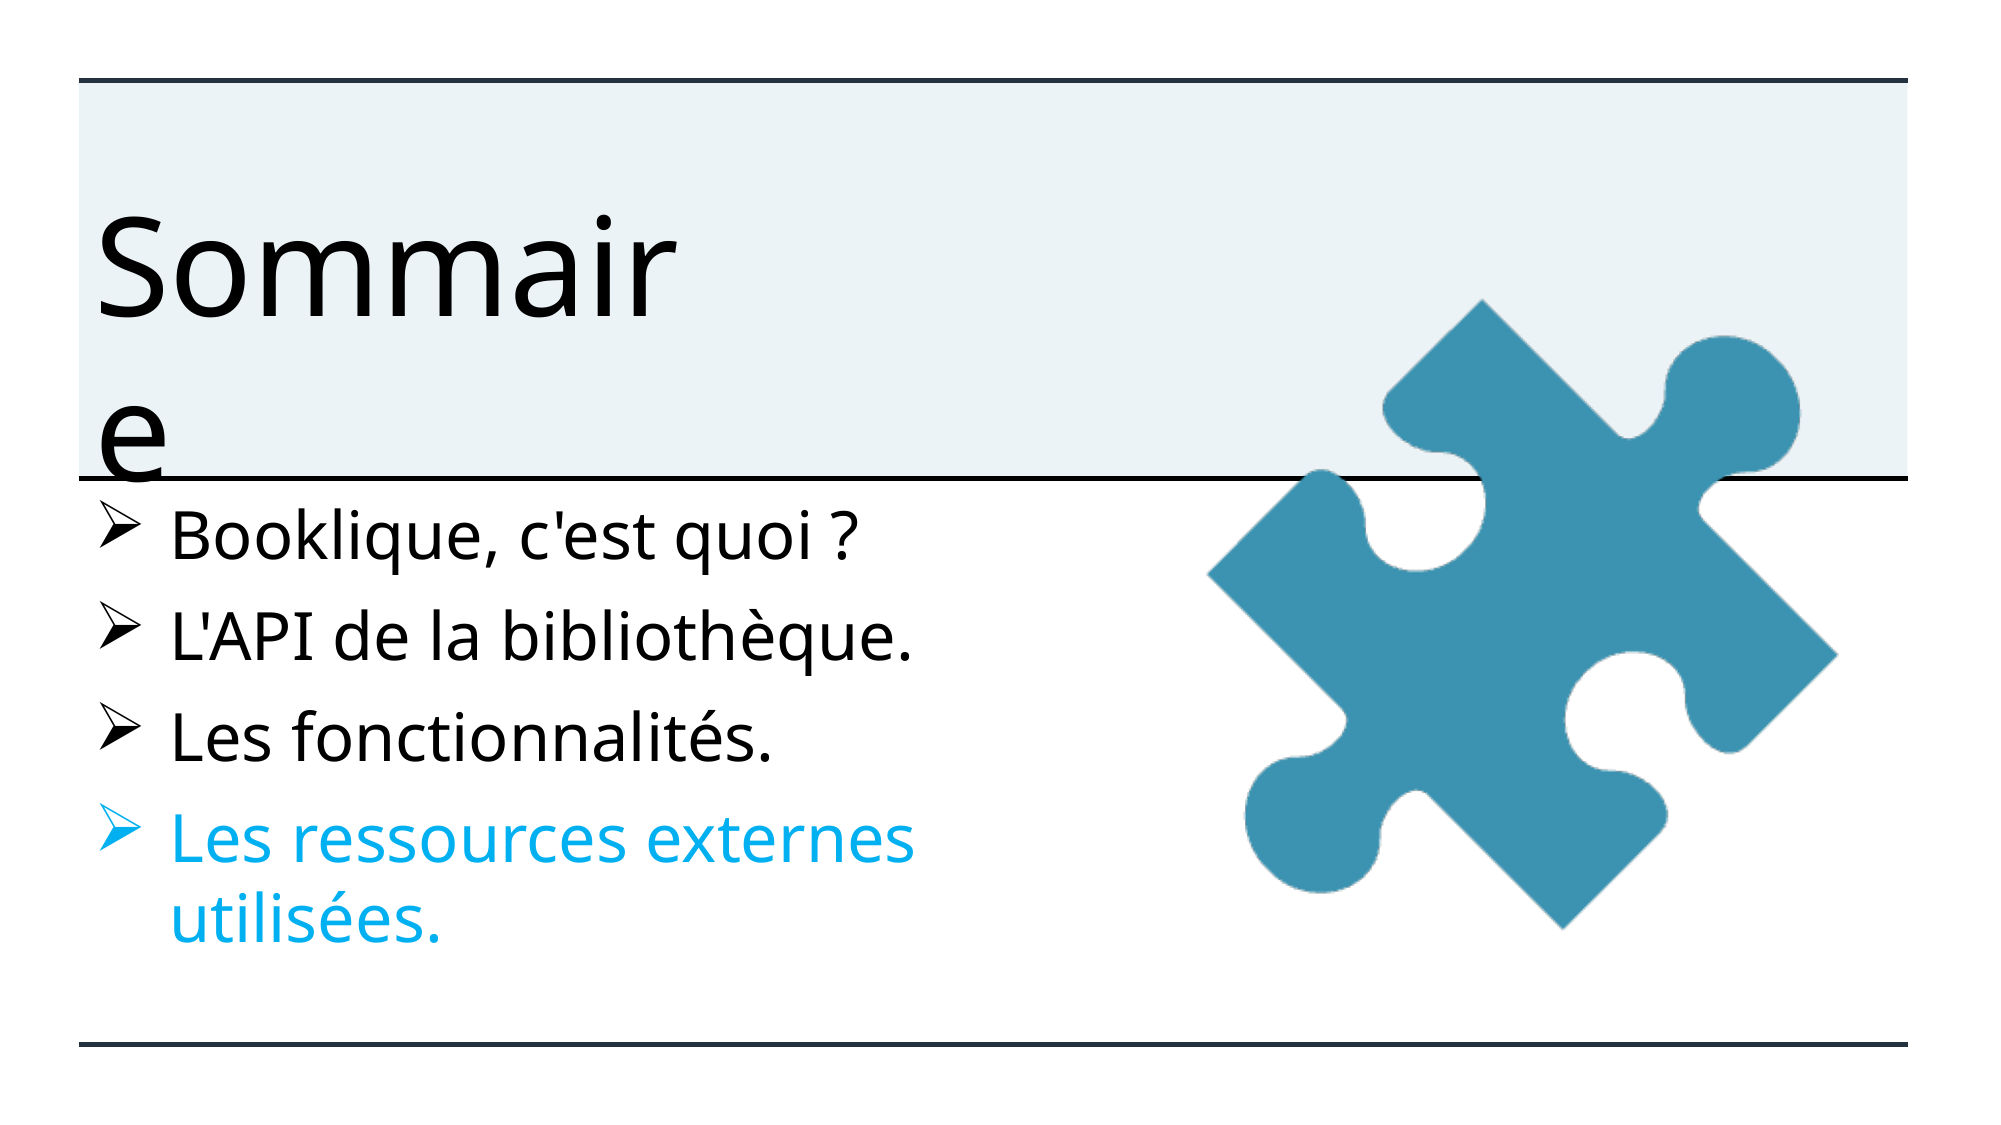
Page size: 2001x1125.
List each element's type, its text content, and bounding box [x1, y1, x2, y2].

picture [1151, 259, 1895, 1002]
title Sommaire [79, 160, 730, 485]
list Booklique, c'est quoi ? L'API de la bibliothèque. Les fonctionnalités. Les ressources externes utilisées. [79, 485, 1096, 965]
